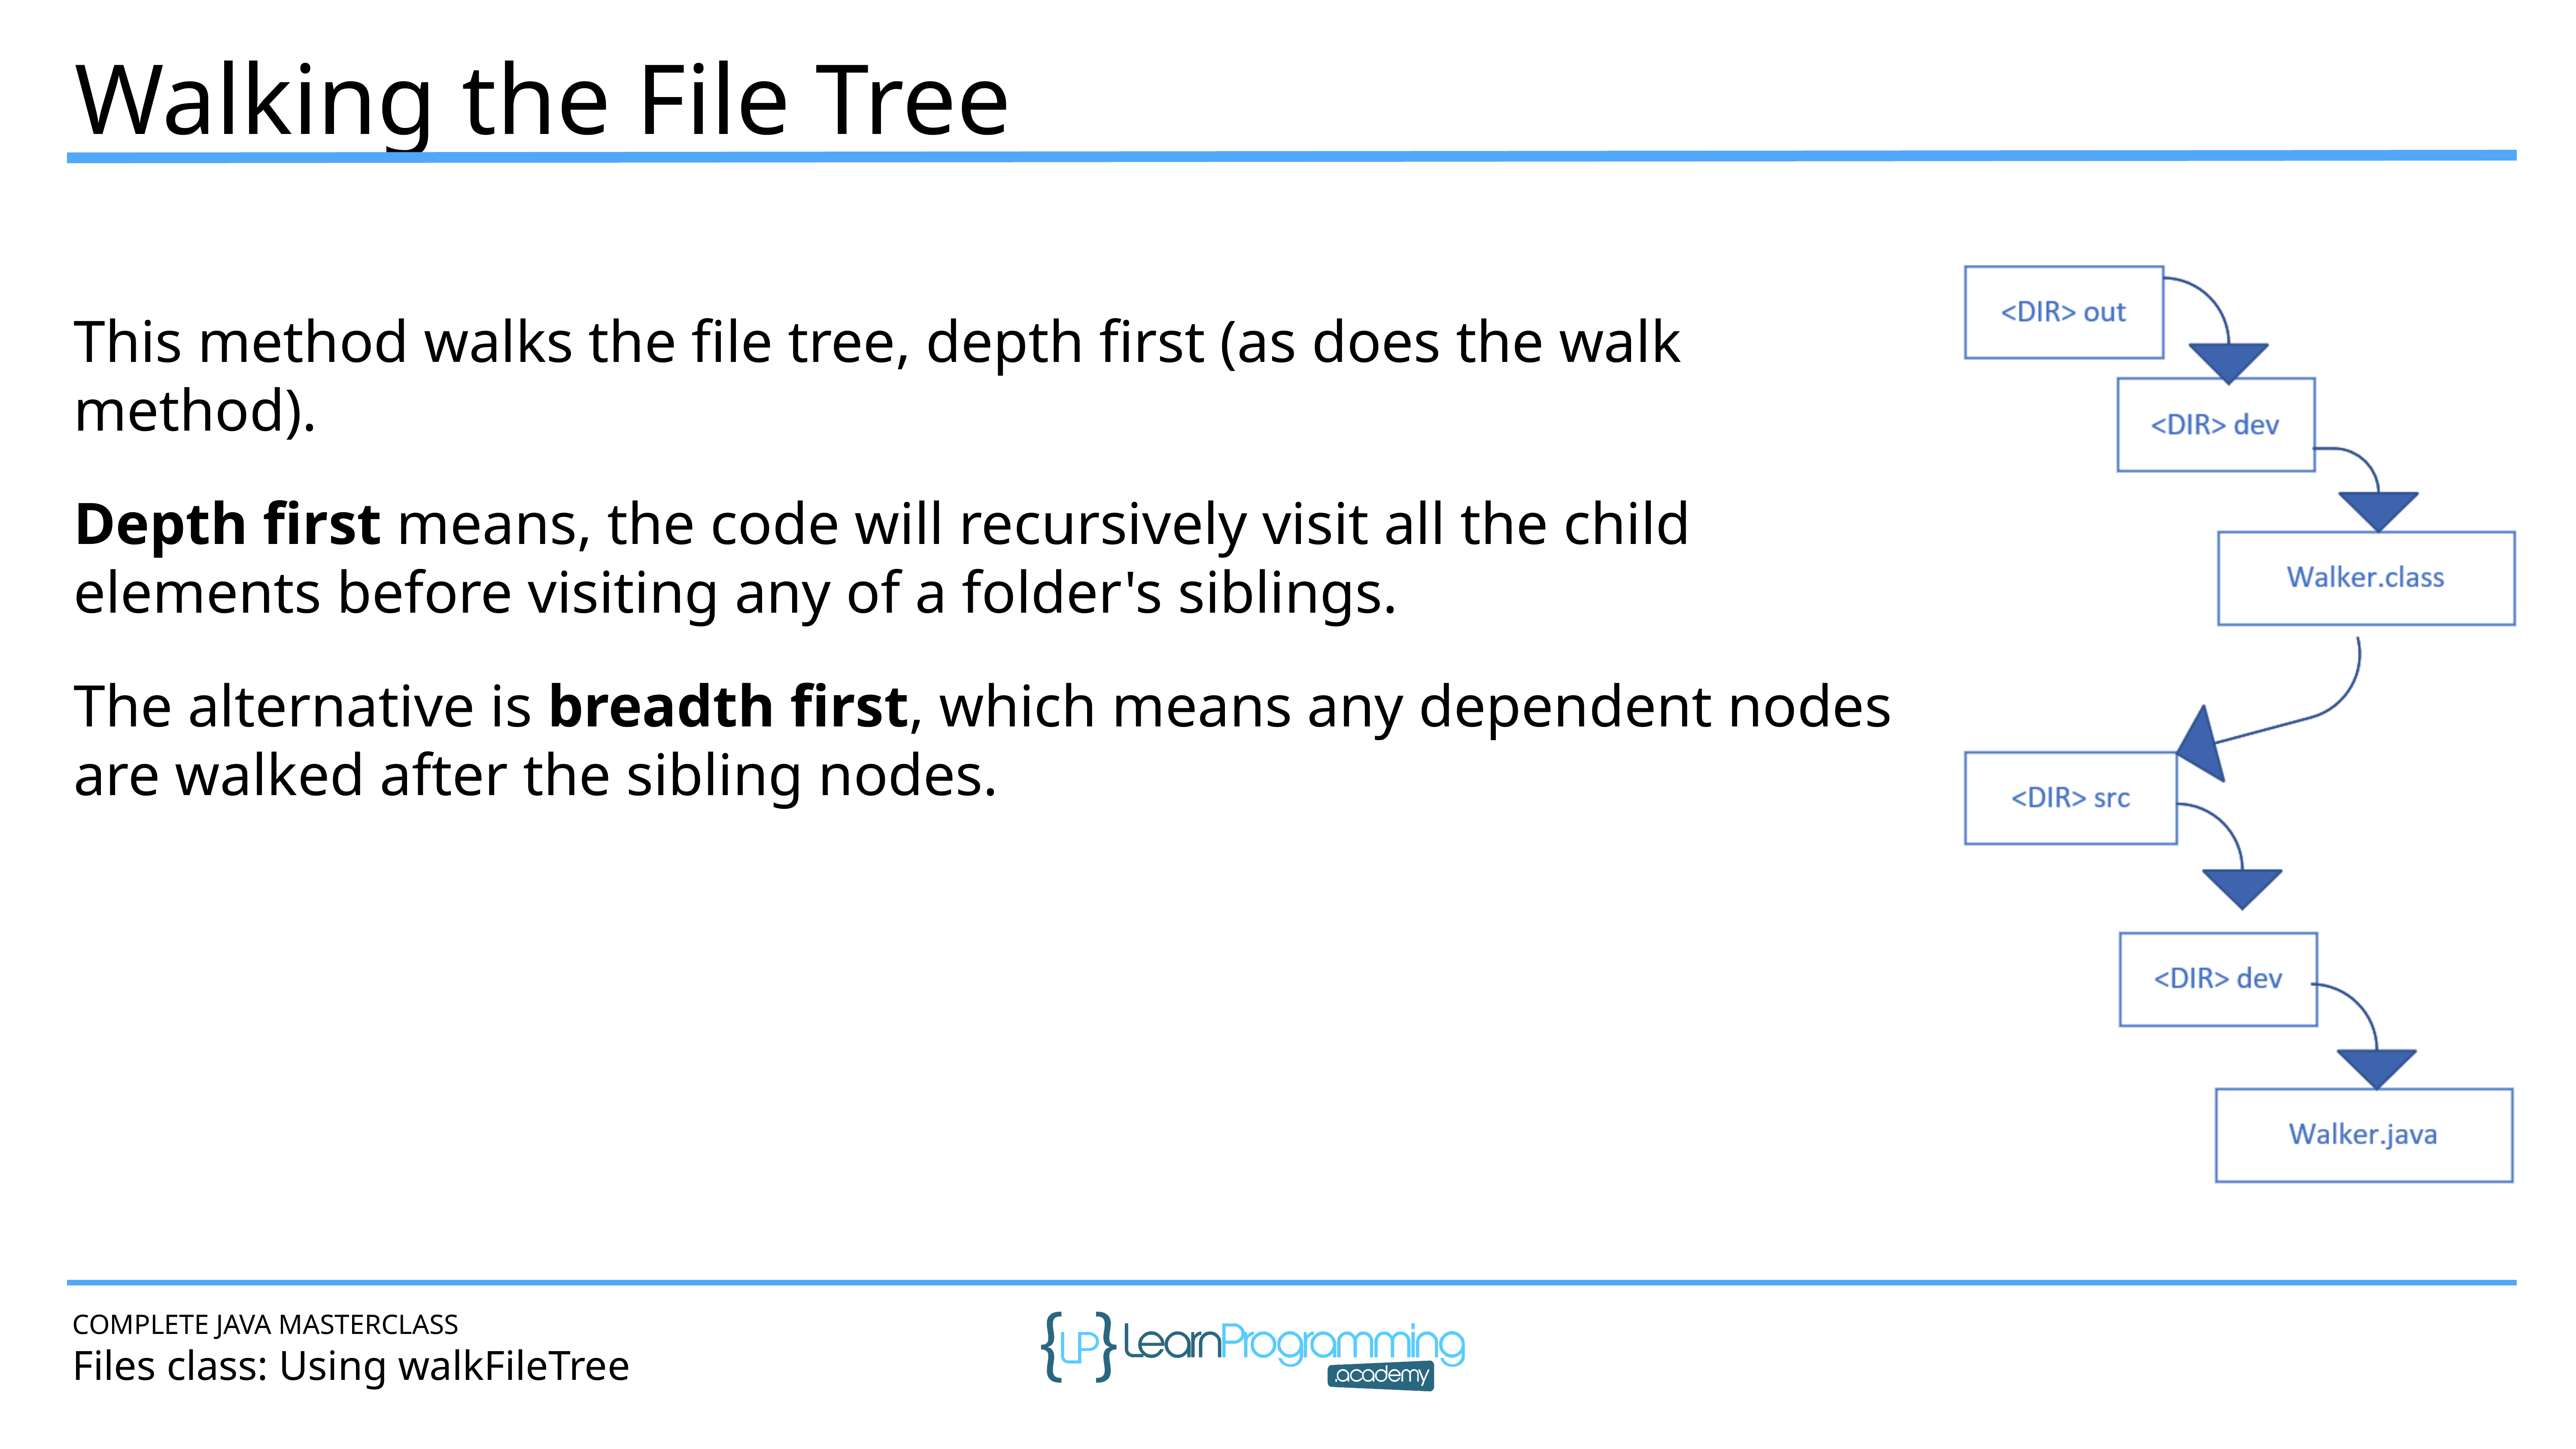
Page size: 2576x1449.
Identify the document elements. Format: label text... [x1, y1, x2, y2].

text_box COMPLETE JAVA MASTERCLASS Files class: Using walkFileTree [67, 1302, 1030, 1394]
text_box Walking the File Tree [69, 32, 1018, 159]
picture [1032, 1302, 1477, 1400]
picture [1963, 264, 2517, 1185]
text_box This method walks the file tree, depth first (as does the walk method). Depth first means, the code will recursively visit all the child elements before visiting any of a folder's siblings. The alternative is breadth first, which means any dependent nodes are walked after the sibling nodes. [67, 301, 1911, 1139]
